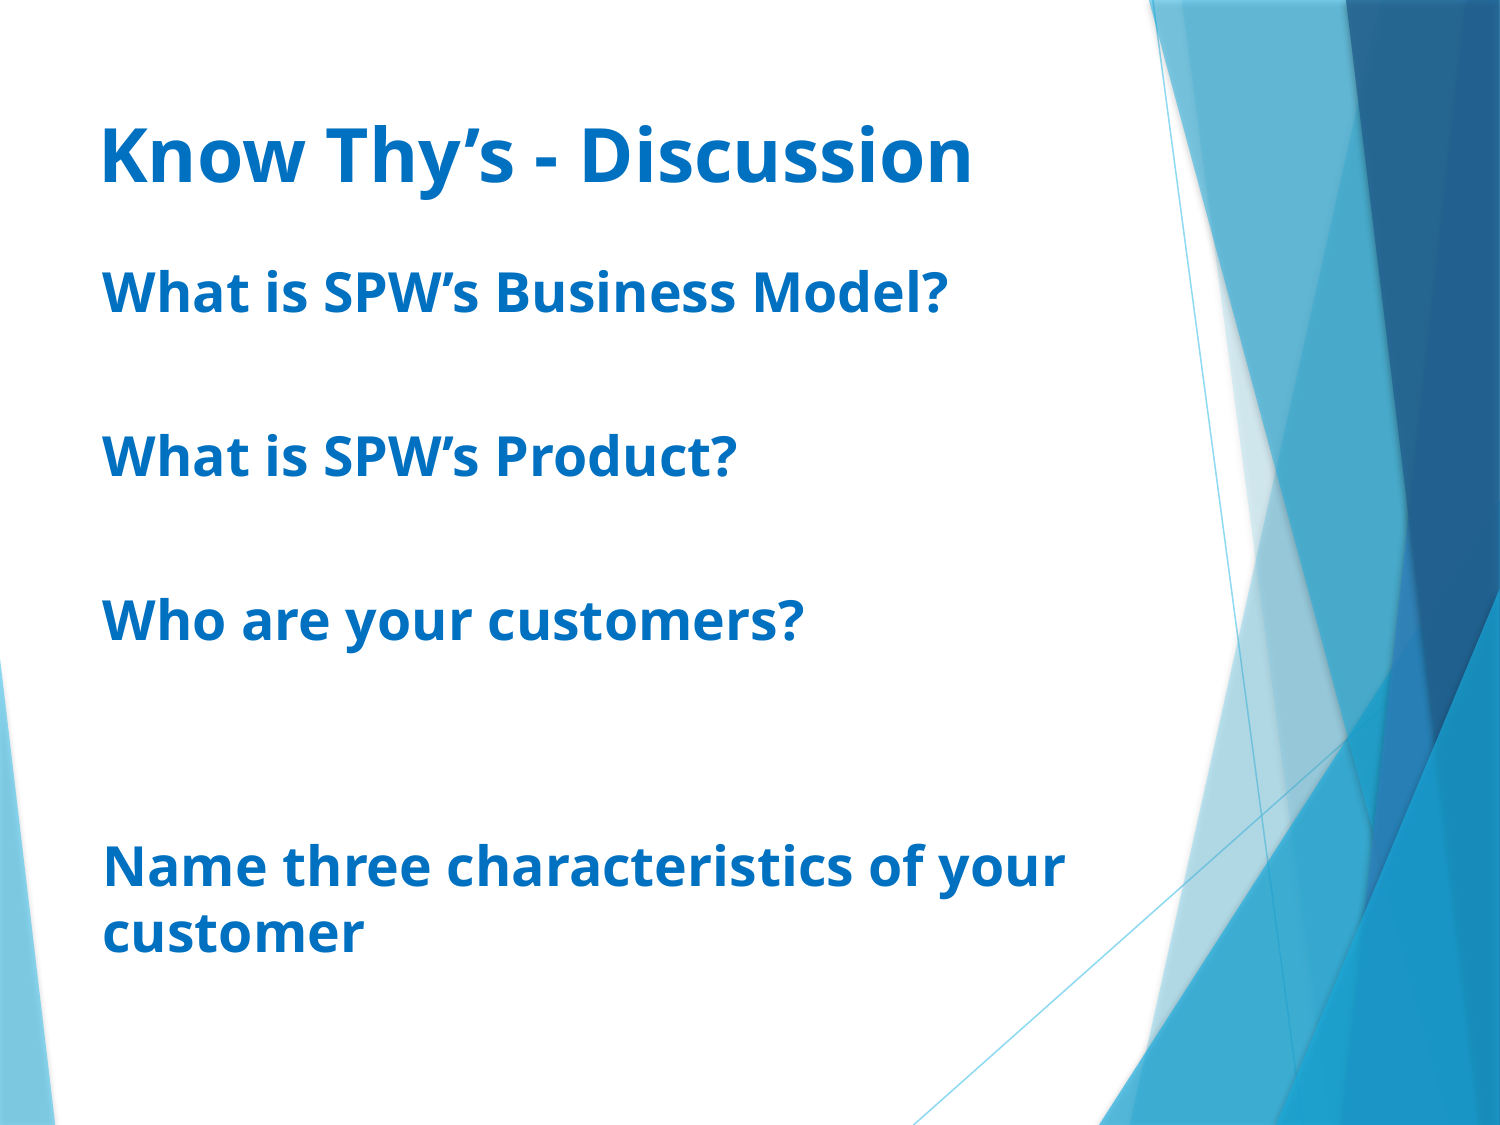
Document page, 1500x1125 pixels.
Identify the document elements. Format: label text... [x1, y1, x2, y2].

title Know Thy’s - Discussion [83, 99, 1141, 317]
list What is SPW’s Business Model? What is SPW’s Product? Who are your customers? Name three characteristics of your customer [87, 249, 1290, 975]
